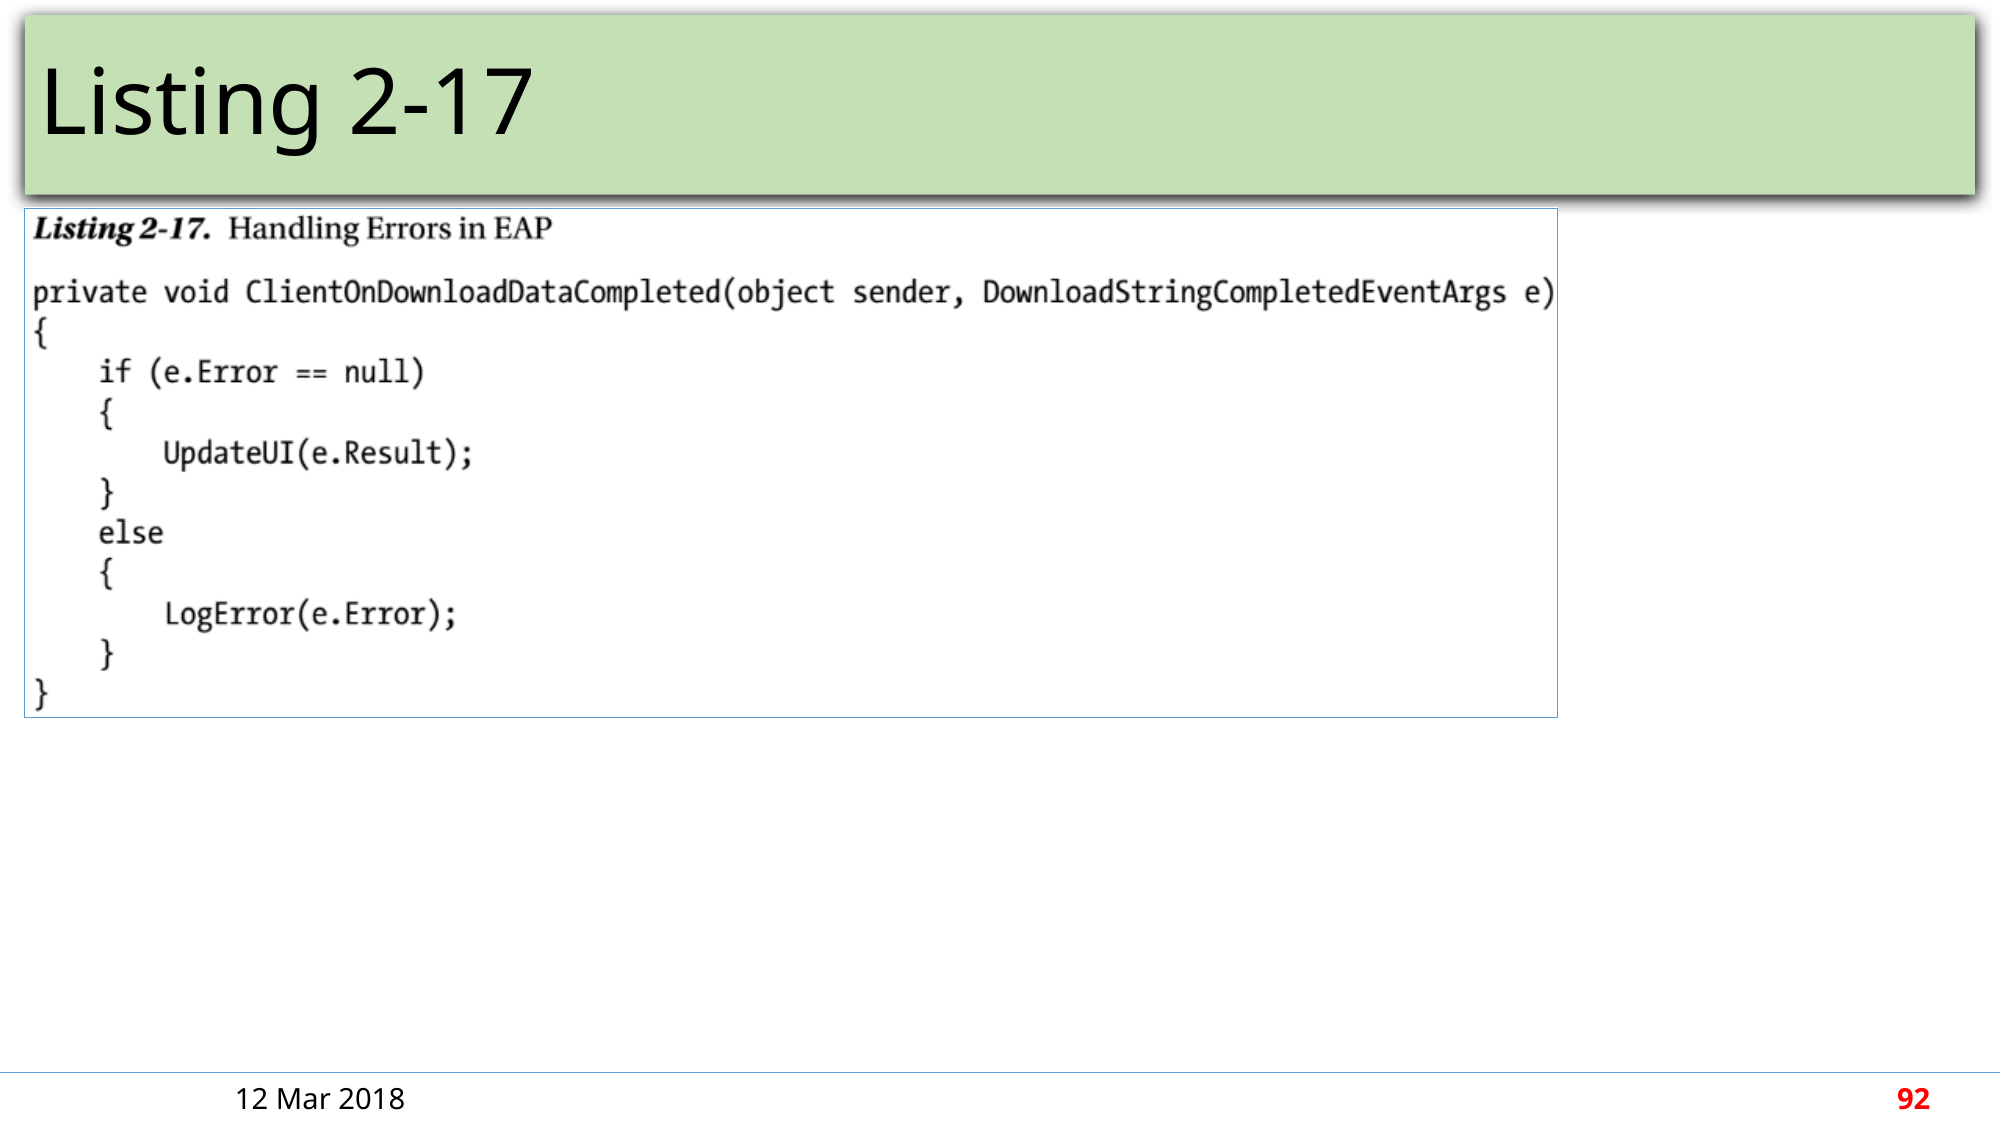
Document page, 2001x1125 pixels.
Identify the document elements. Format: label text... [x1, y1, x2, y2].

title Listing 2-17 [24, 14, 1975, 195]
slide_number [220, 1072, 671, 1115]
picture [24, 207, 1558, 718]
slide_number 92 [1495, 1072, 1946, 1115]
